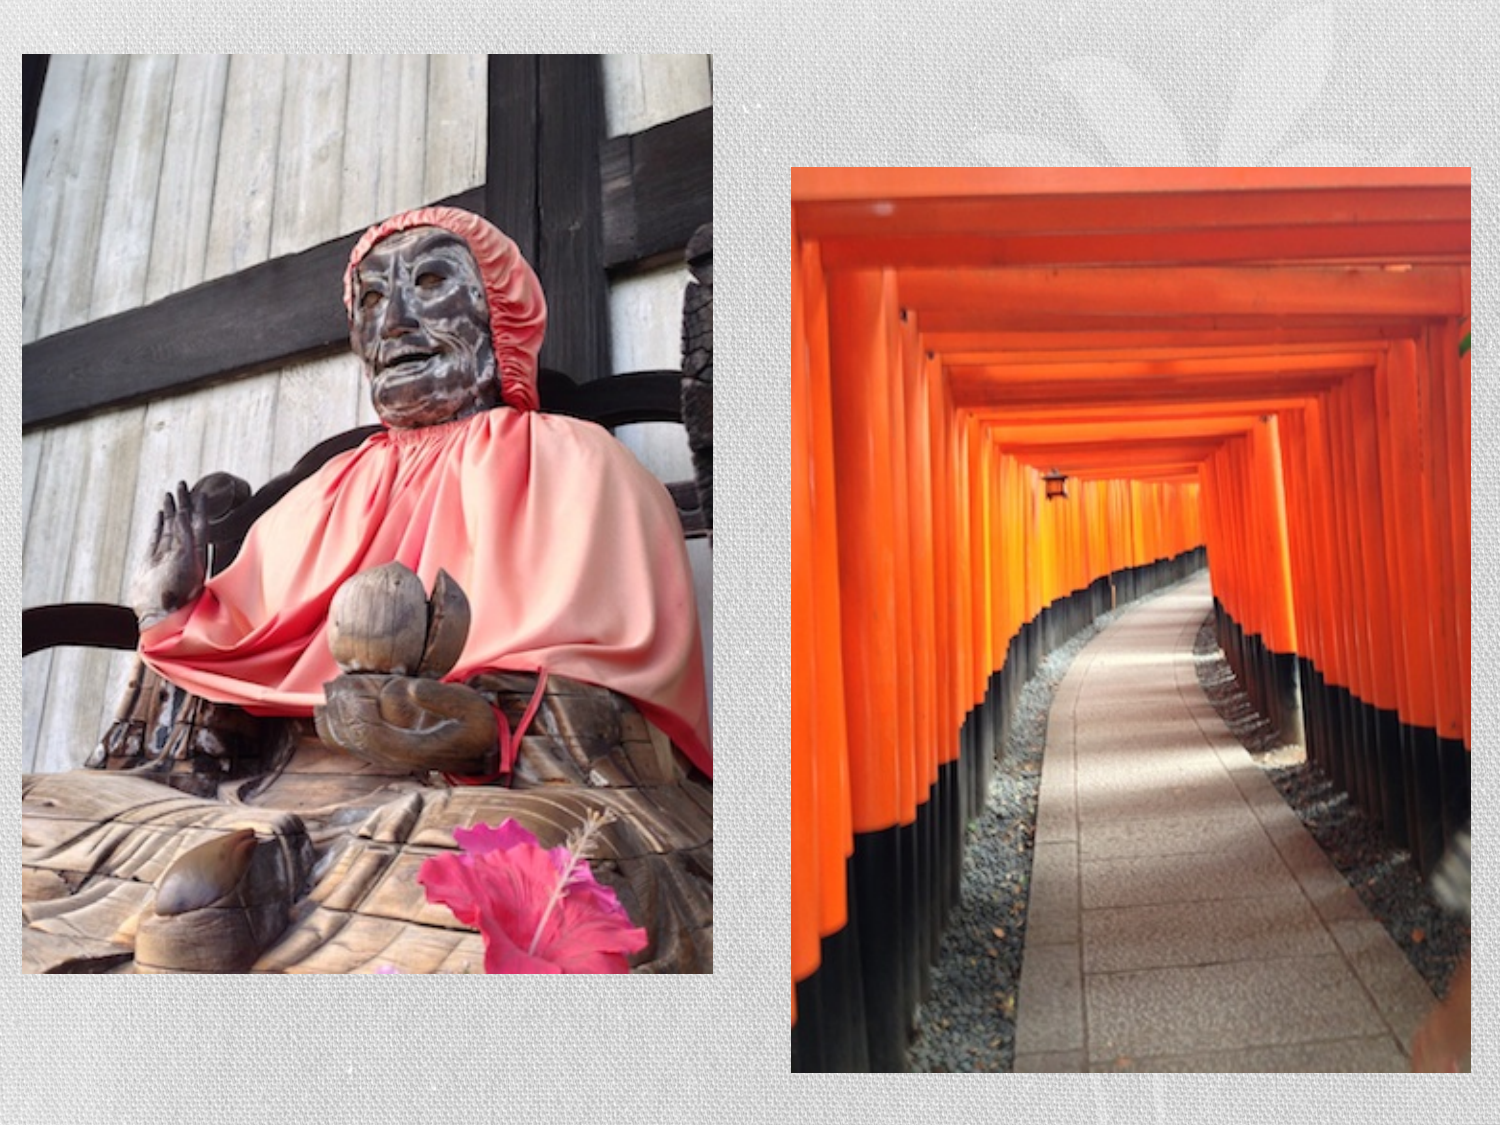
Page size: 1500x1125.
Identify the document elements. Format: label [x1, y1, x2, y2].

picture [22, 53, 713, 974]
picture [790, 167, 1471, 1073]
